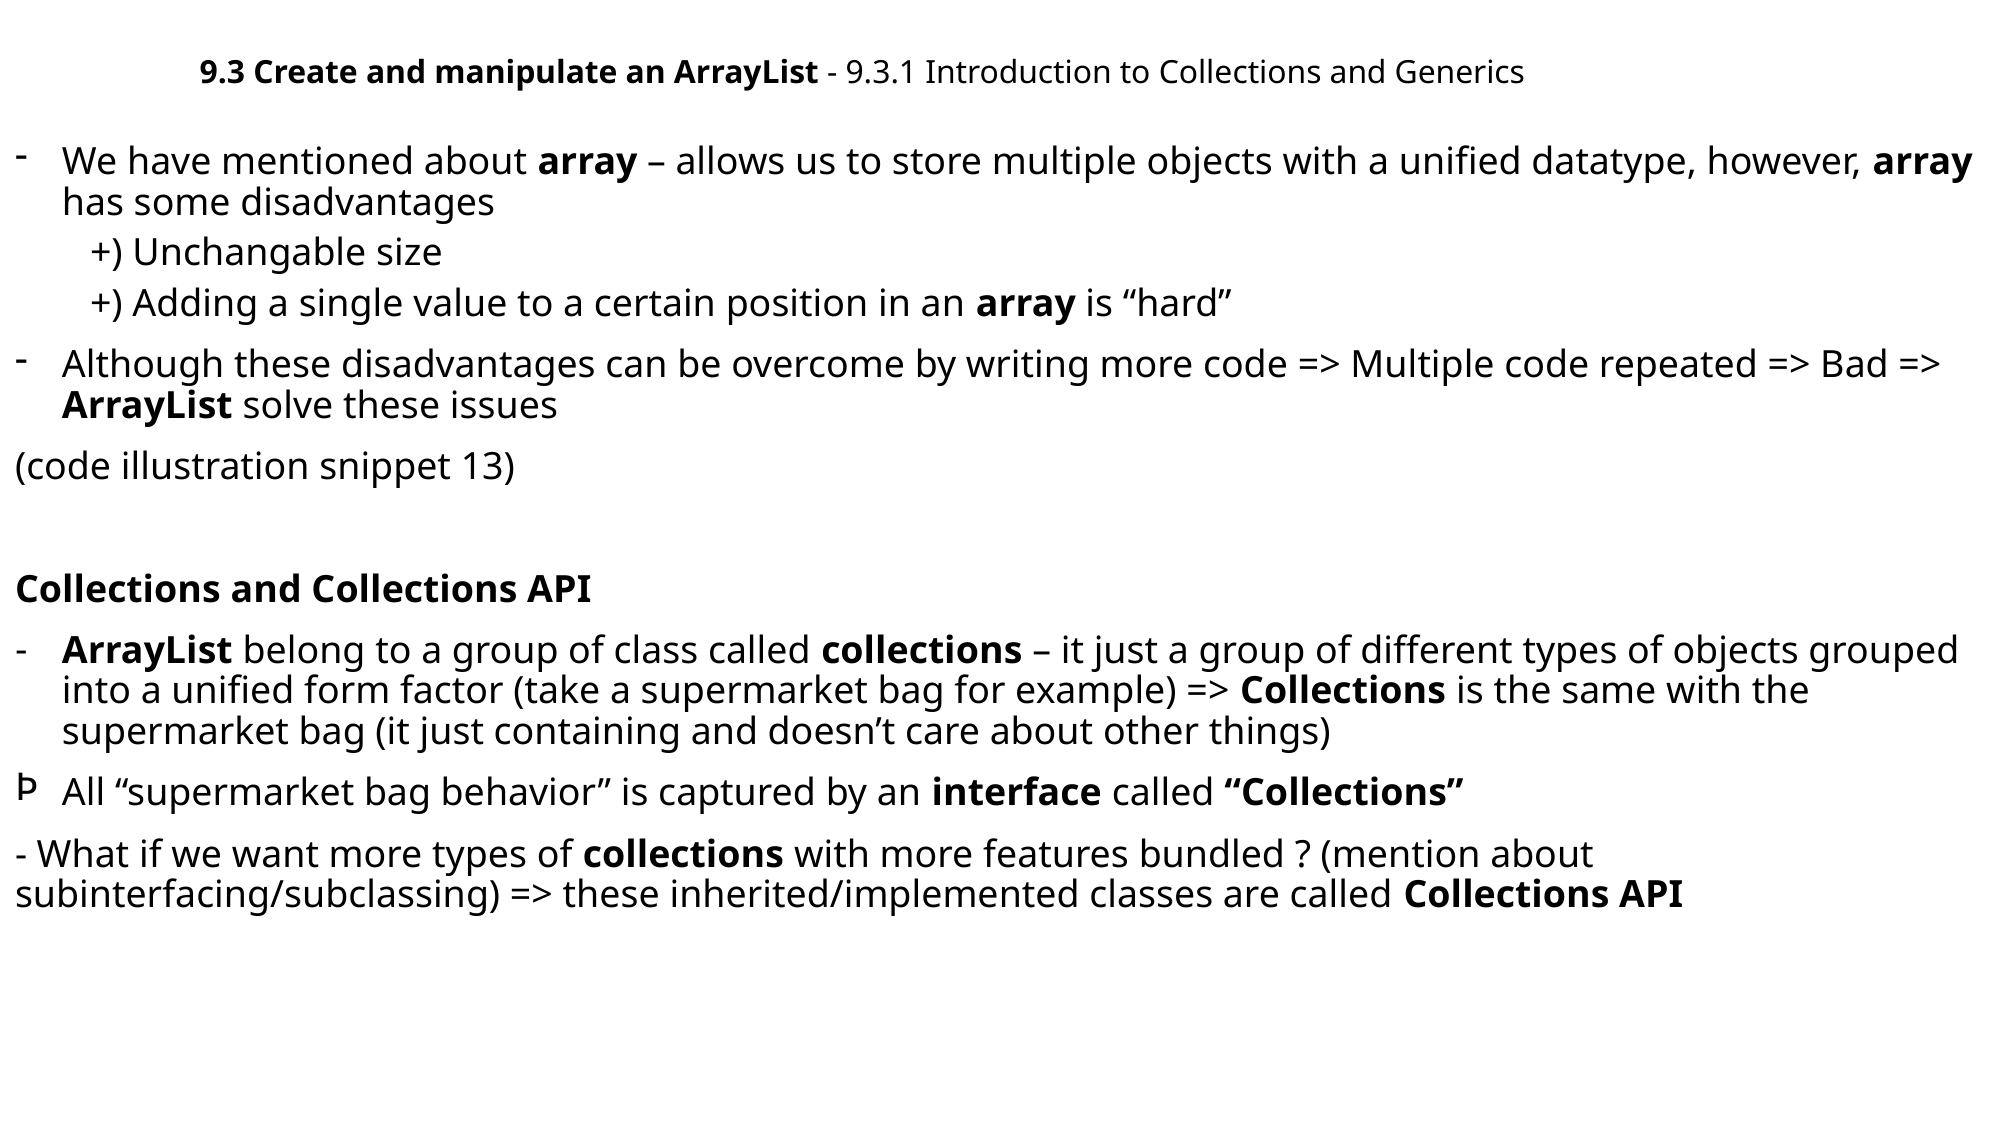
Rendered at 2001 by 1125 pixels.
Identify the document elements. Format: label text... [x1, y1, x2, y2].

text_box We have mentioned about array – allows us to store multiple objects with a unified datatype, however, array has some disadvantages +) Unchangable size +) Adding a single value to a certain position in an array is “hard” Although these disadvantages can be overcome by writing more code => Multiple code repeated => Bad => ArrayList solve these issues (code illustration snippet 13) Collections and Collections API ArrayList belong to a group of class called collections – it just a group of different types of objects grouped into a unified form factor (take a supermarket bag for example) => Collections is the same with the supermarket bag (it just containing and doesn’t care about other things) All “supermarket bag behavior” is captured by an interface called “Collections” - What if we want more types of collections with more features bundled ? (mention about subinterfacing/subclassing) => these inherited/implemented classes are called Collections API [0, 134, 2000, 1125]
subtitle 9.3 Create and manipulate an ArrayList - 9.3.1 Introduction to Collections and Generics [16, 48, 1709, 98]
